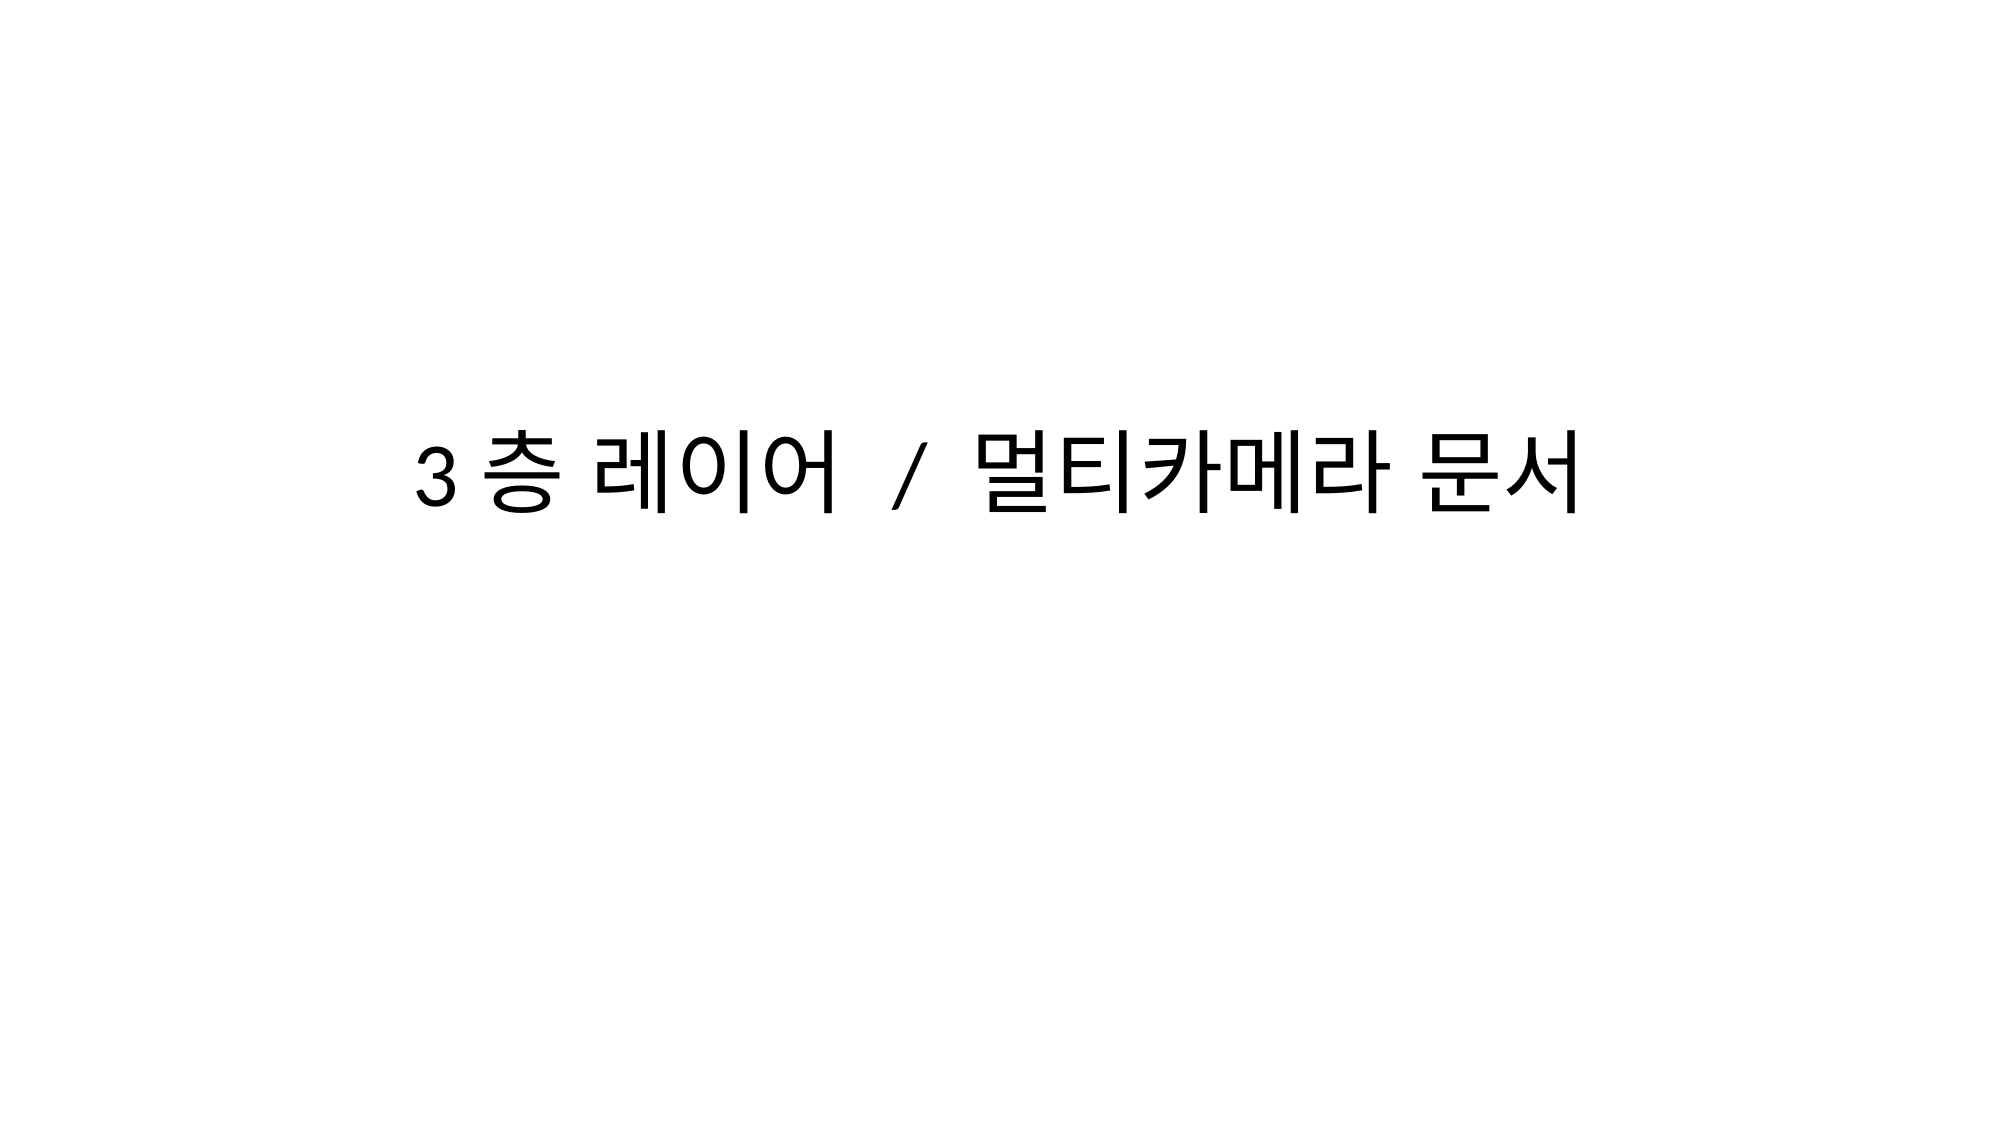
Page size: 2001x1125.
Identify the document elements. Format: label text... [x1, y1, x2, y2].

title 3층 레이어 / 멀티카메라 문서 [150, 349, 1850, 591]
